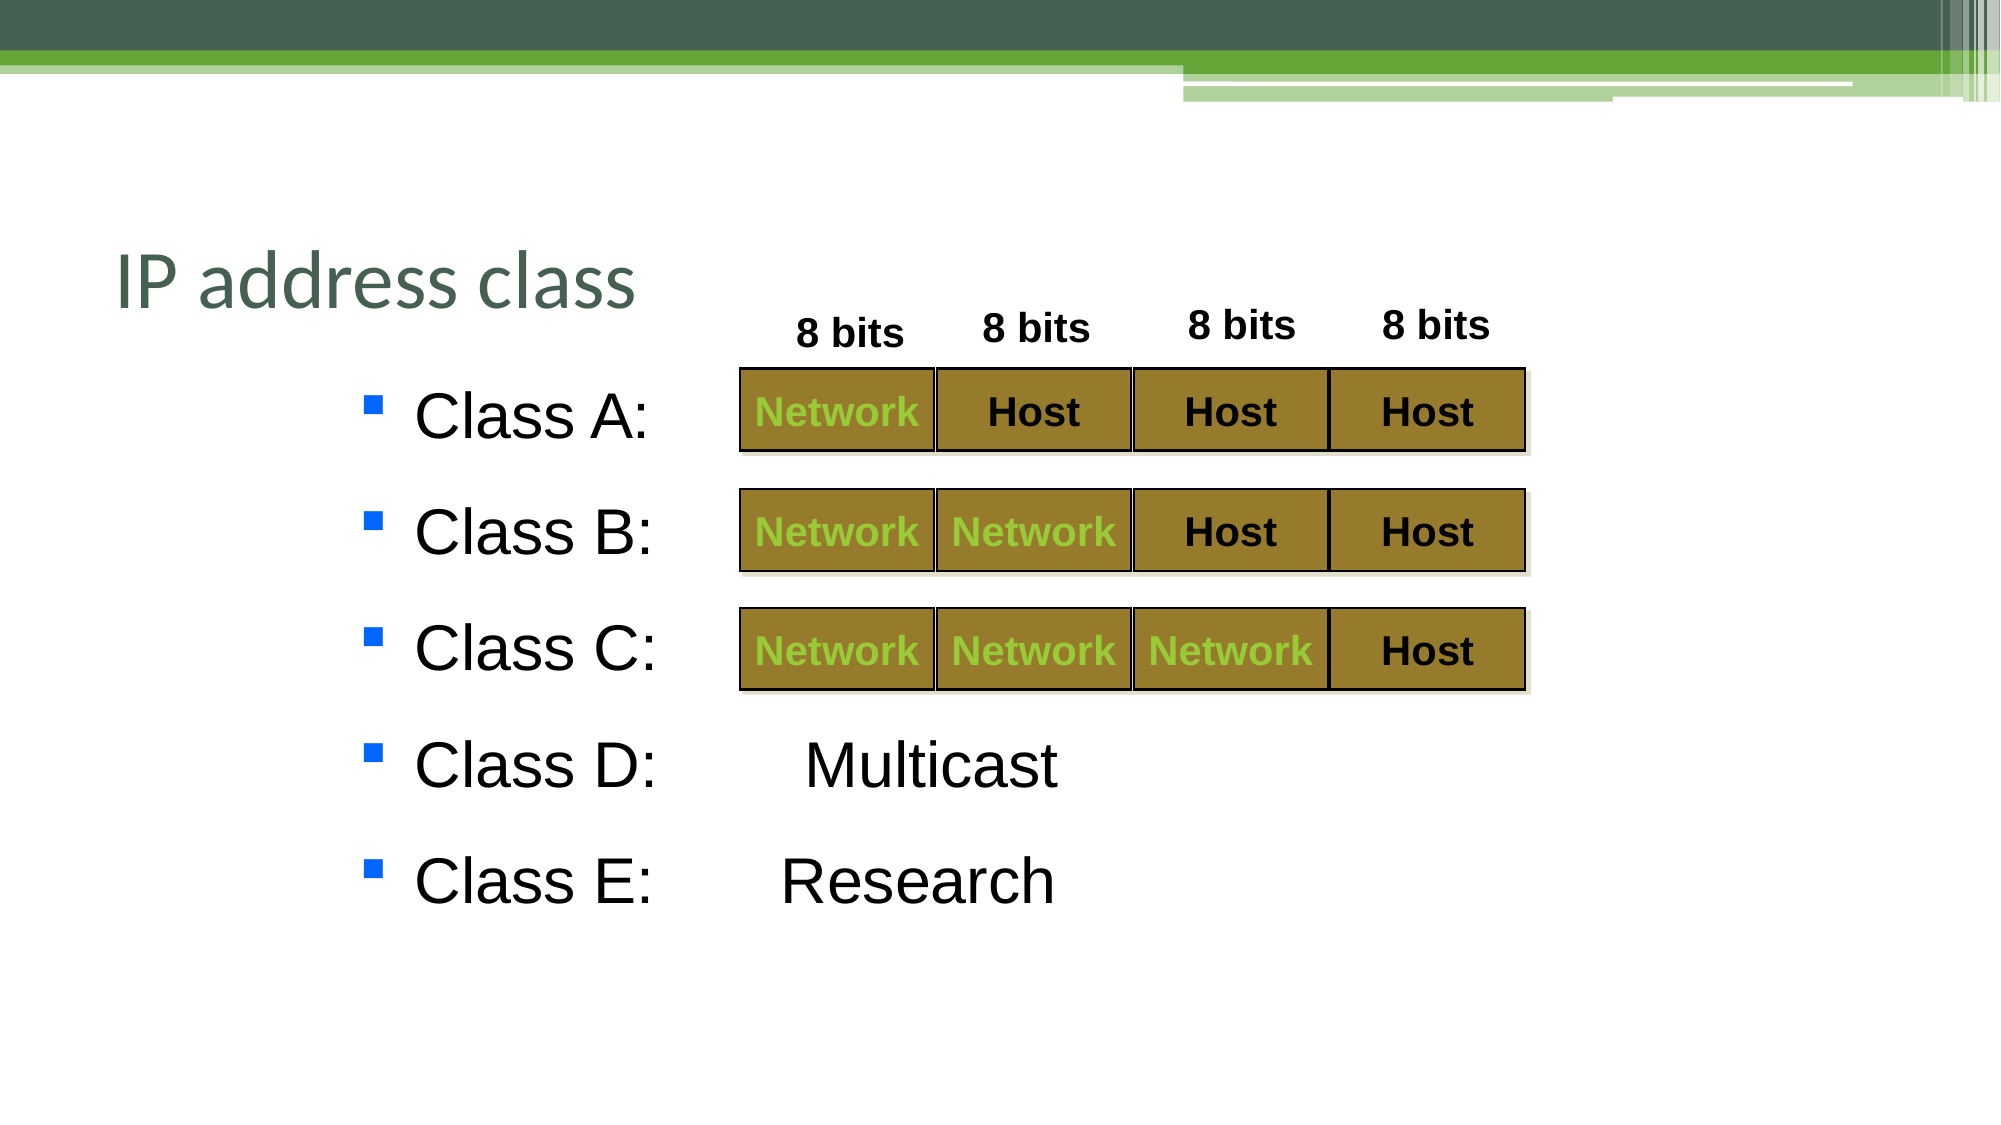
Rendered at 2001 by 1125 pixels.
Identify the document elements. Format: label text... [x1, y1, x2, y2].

title IP address class [99, 187, 1900, 363]
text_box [344, 287, 1525, 1000]
